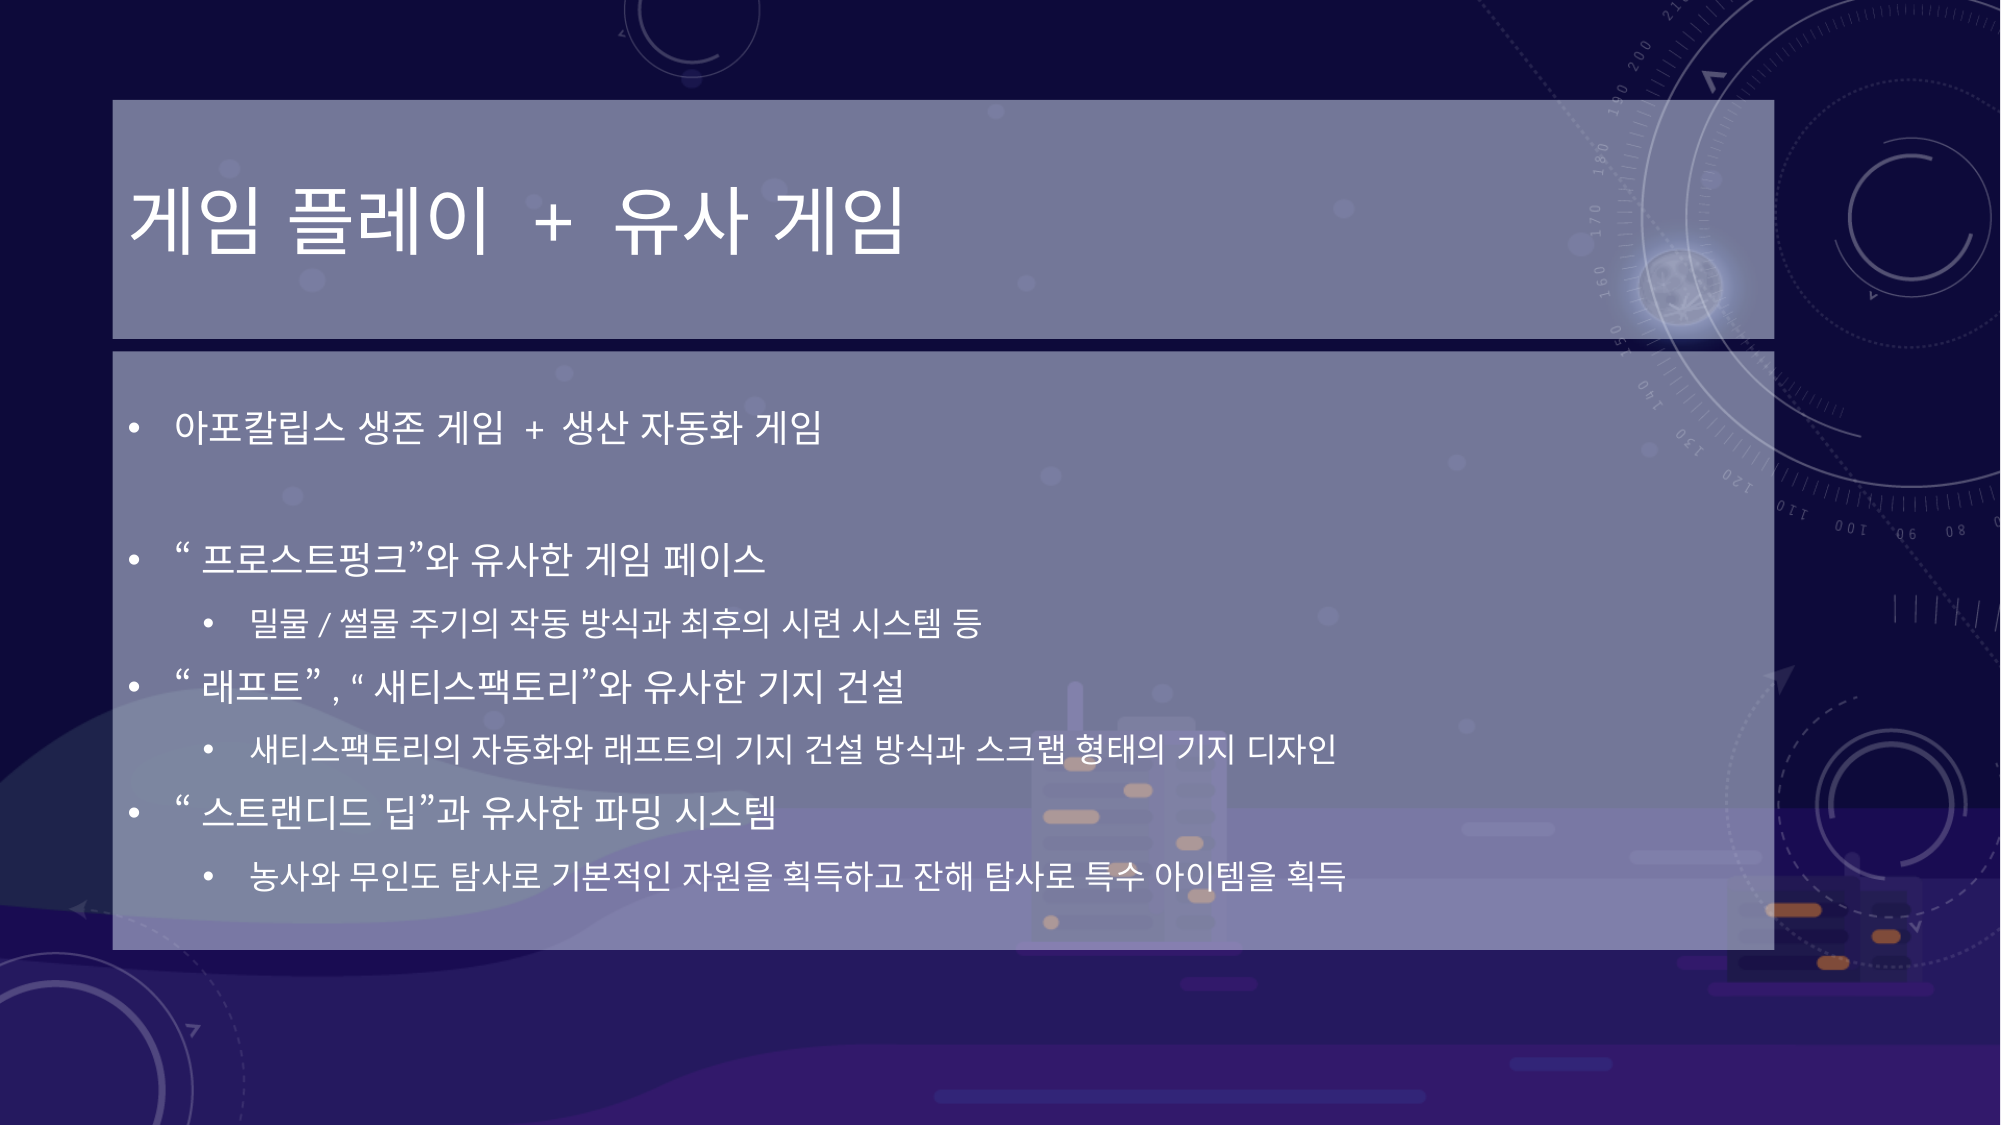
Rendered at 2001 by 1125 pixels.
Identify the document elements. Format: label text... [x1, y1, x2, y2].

title 게임 플레이 + 유사 게임 [112, 99, 1775, 339]
picture [0, 0, 2001, 1125]
list 아포칼립스 생존 게임 + 생산 자동화 게임 “프로스트펑크”와 유사한 게임 페이스 밀물/썰물 주기의 작동 방식과 최후의 시련 시스템 등 “래프트”, “새티스팩토리”와 유사한 기지 건설 새티스팩토리의 자동화와 래프트의 기지 건설 방식과 스크랩 형태의 기지 디자인 “스트랜디드 딥”과 유사한 파밍 시스템 농사와 무인도 탐사로 기본적인 자원을 획득하고 잔해 탐사로 특수 아이템을 획득 [112, 351, 1775, 950]
